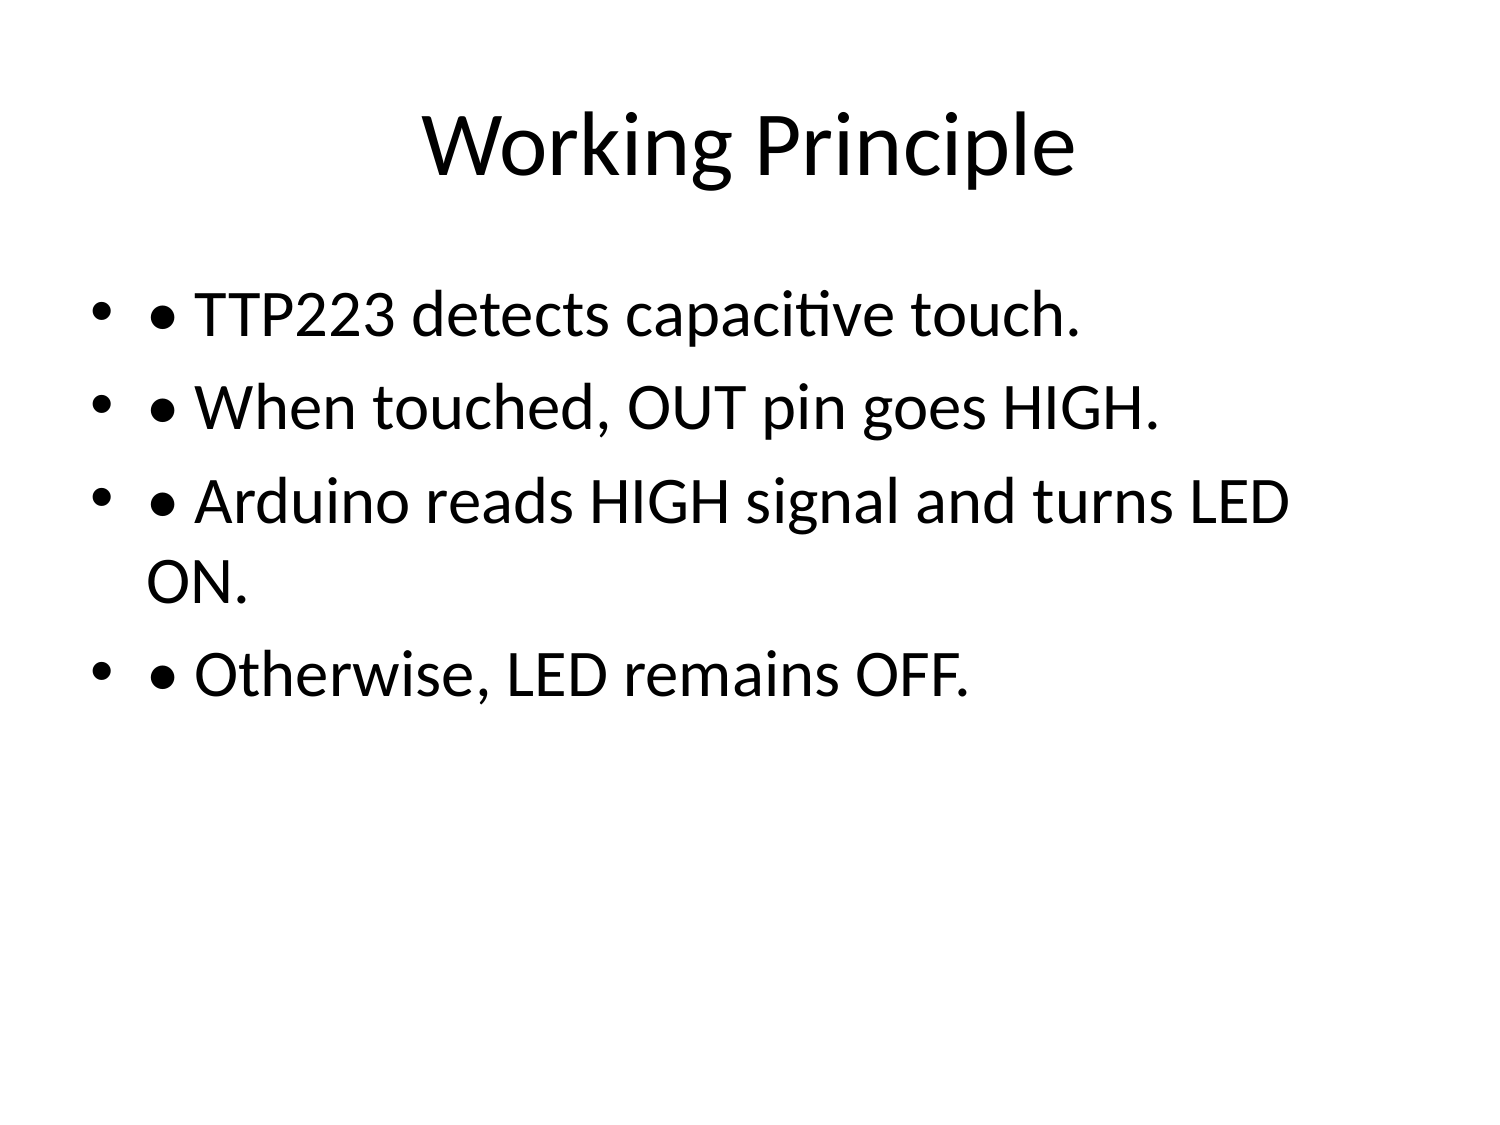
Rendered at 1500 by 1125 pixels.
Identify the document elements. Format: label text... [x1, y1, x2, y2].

title Working Principle [75, 45, 1425, 233]
list • TTP223 detects capacitive touch. • When touched, OUT pin goes HIGH. • Arduino reads HIGH signal and turns LED ON. • Otherwise, LED remains OFF. [75, 262, 1425, 1005]
